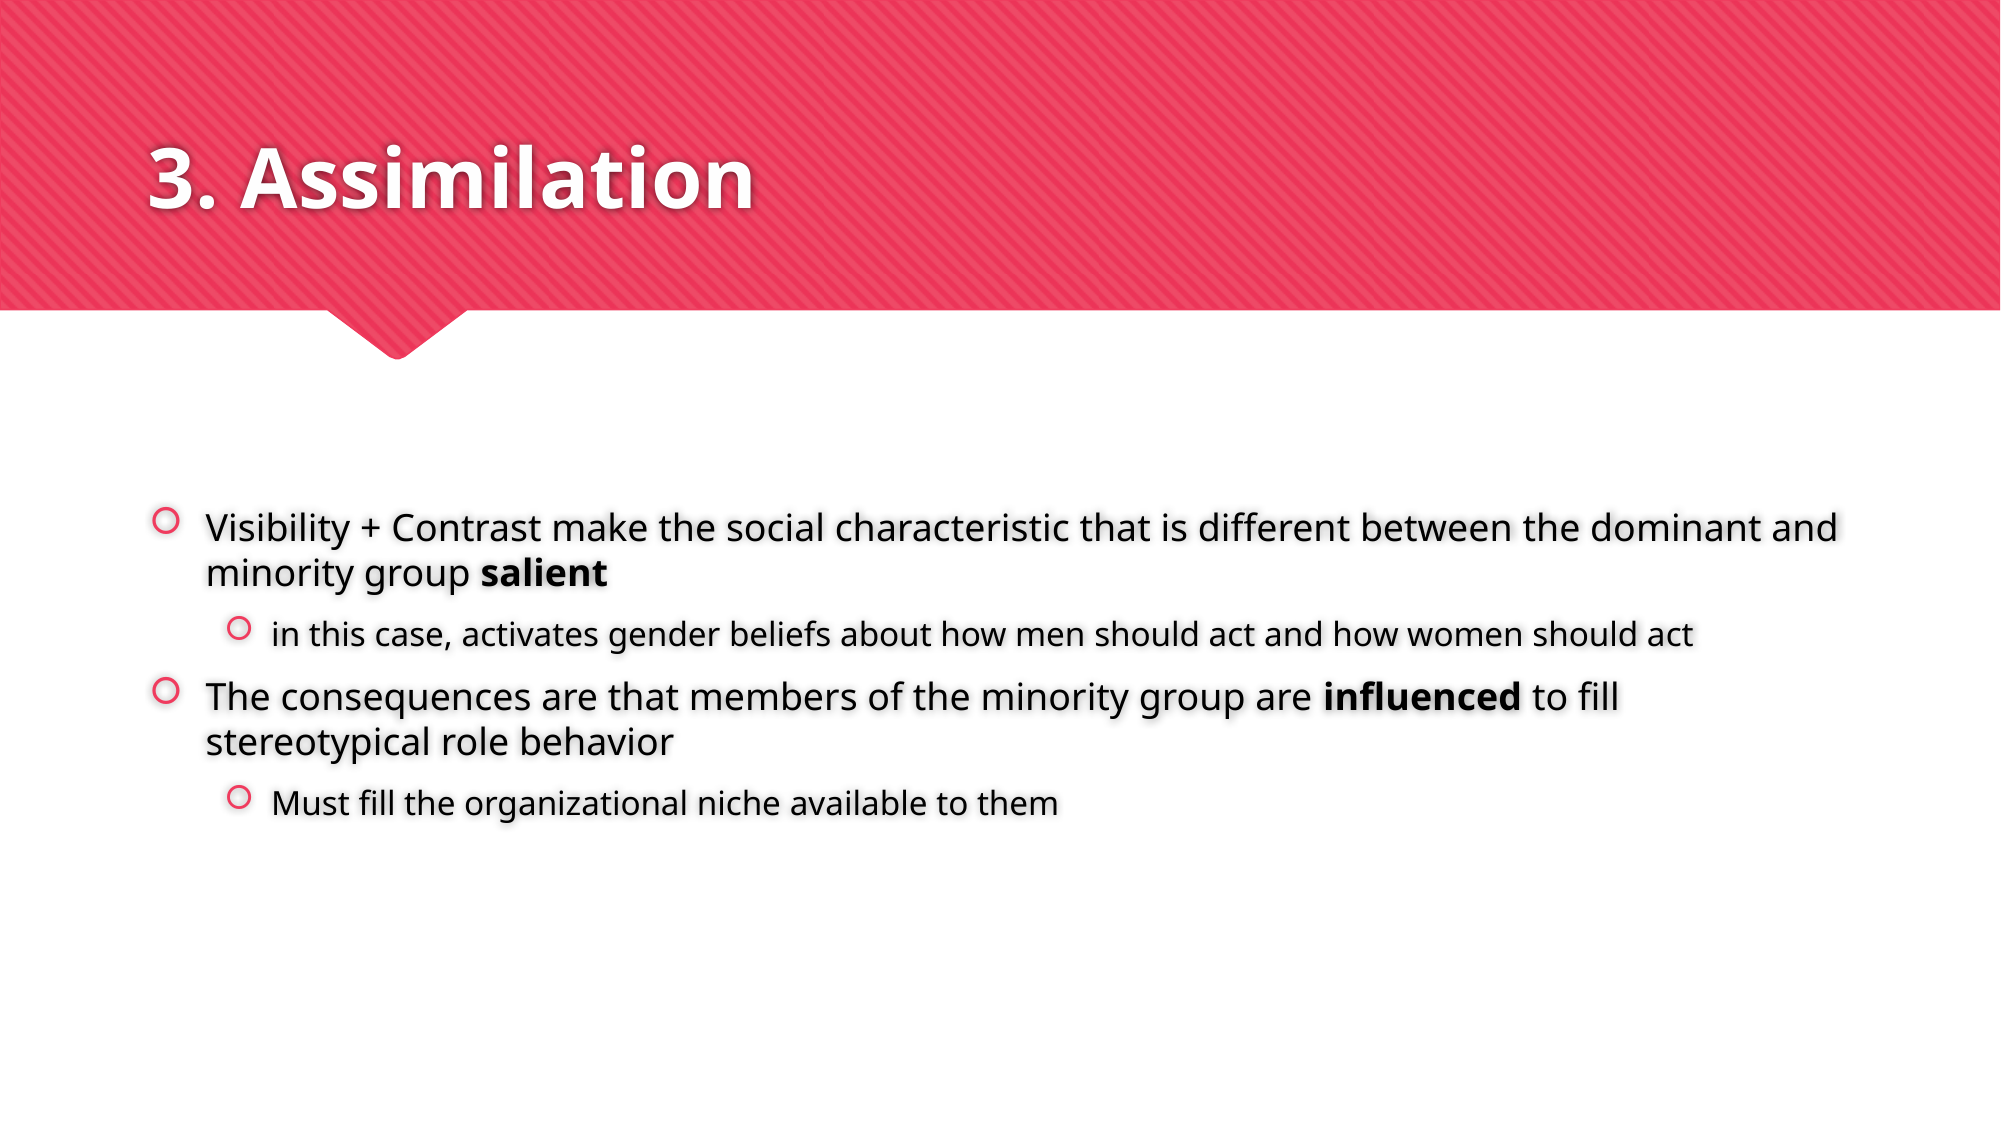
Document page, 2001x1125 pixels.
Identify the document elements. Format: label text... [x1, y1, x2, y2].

list Visibility + Contrast make the social characteristic that is different between the dominant and minority group salient in this case, activates gender beliefs about how men should act and how women should act The consequences are that members of the minority group are influenced to fill stereotypical role behavior Must fill the organizational niche available to them [134, 364, 1866, 962]
title 3. Assimilation [132, 73, 1868, 233]
